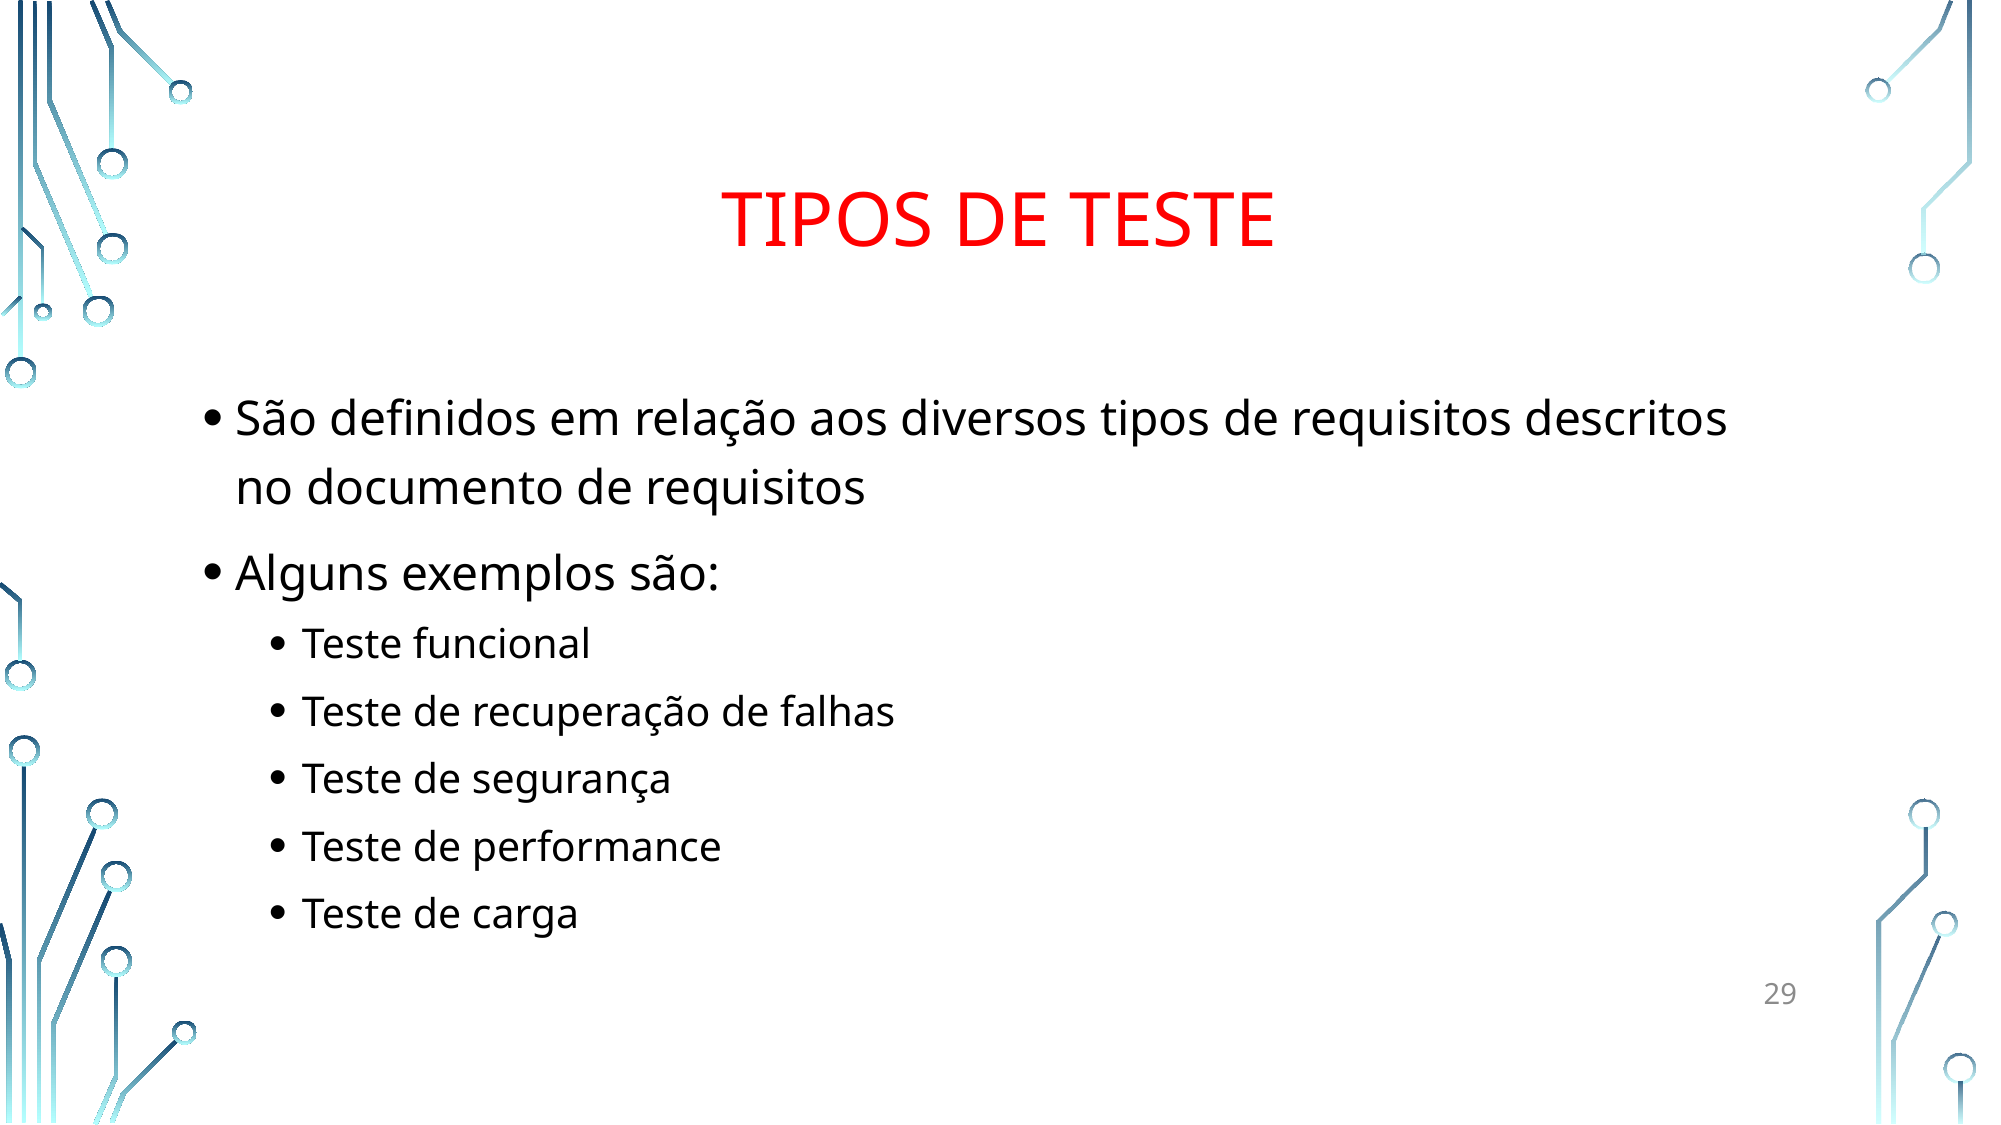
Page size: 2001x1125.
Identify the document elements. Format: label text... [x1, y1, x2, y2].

list São definidos em relação aos diversos tipos de requisitos descritos no documento de requisitos Alguns exemplos são: Teste funcional Teste de recuperação de falhas Teste de segurança Teste de performance Teste de carga [187, 369, 1813, 950]
slide_number 29 [1685, 965, 1813, 1025]
title Tipos de Teste [187, 101, 1813, 344]
